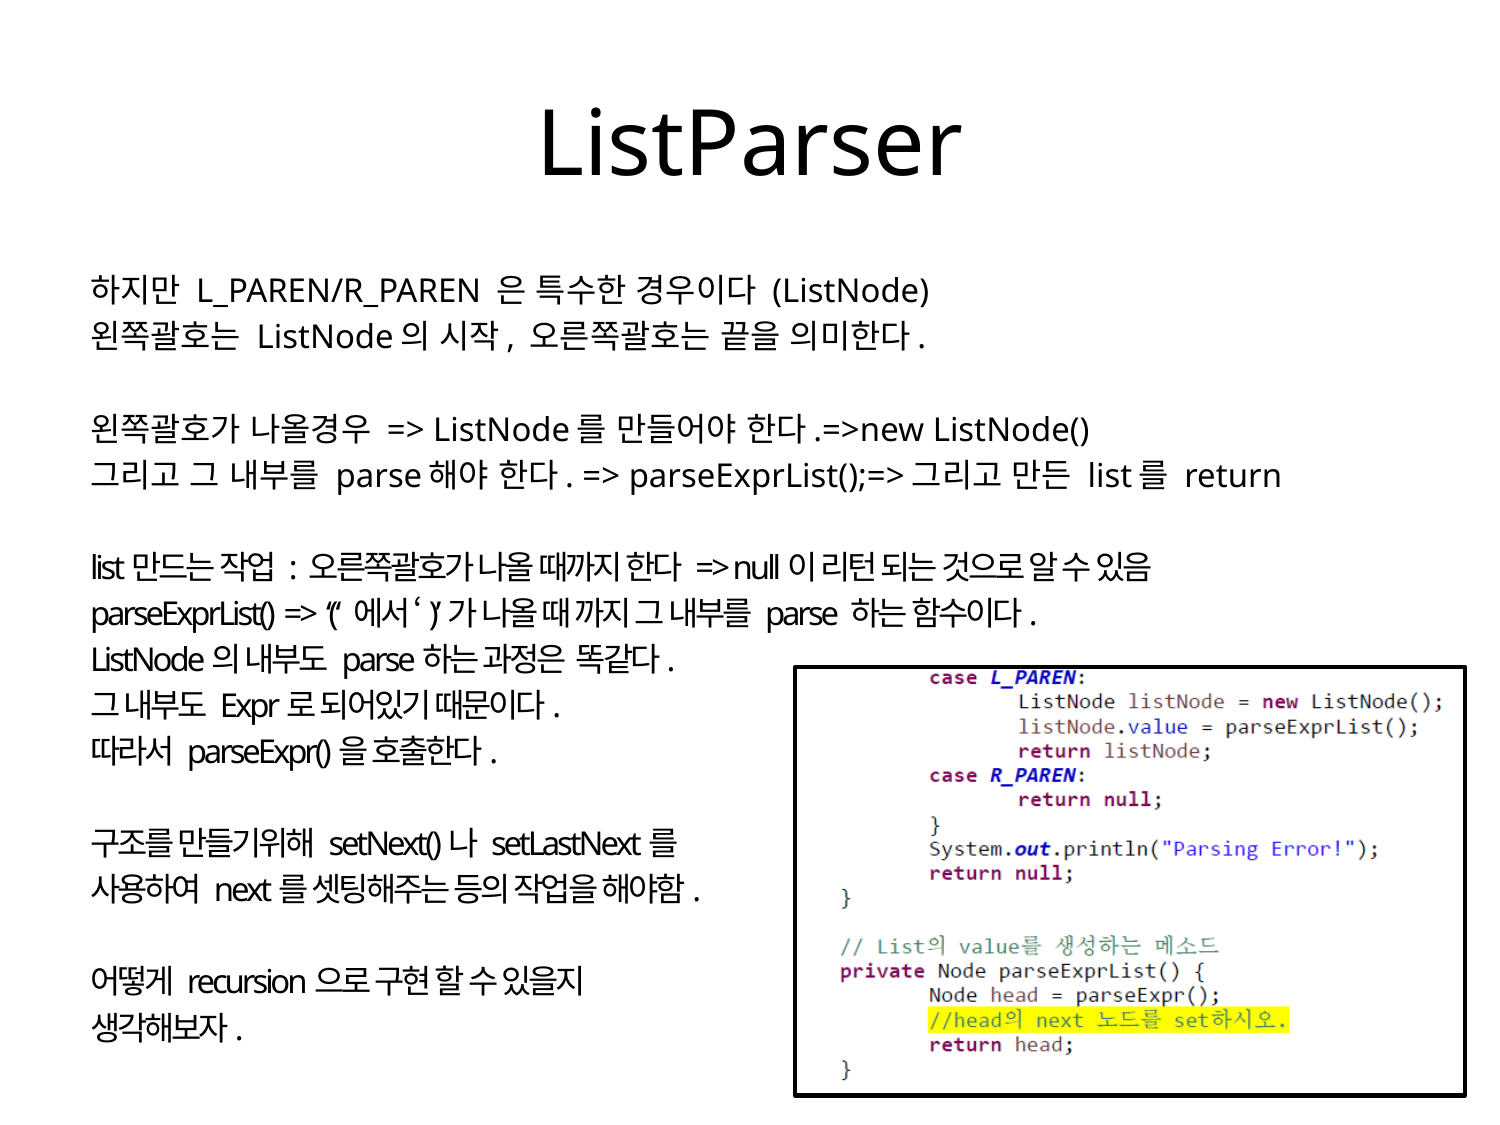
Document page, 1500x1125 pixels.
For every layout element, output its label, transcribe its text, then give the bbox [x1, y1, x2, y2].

title ListParser [75, 45, 1425, 233]
list 하지만 L_PAREN/R_PAREN 은 특수한 경우이다 (ListNode) 왼쪽괄호는 ListNode의 시작, 오른쪽괄호는 끝을 의미한다. 왼쪽괄호가 나올경우 => ListNode를 만들어야 한다.=>new ListNode() 그리고 그 내부를 parse해야 한다. => parseExprList();=>그리고 만든 list를 return list만드는 작업 : 오른쪽괄호가 나올 때까지 한다 => null이 리턴 되는 것으로 알 수 있음 parseExprList() => ‘(‘ 에서 ‘)’가 나올 때 까지 그 내부를 parse 하는 함수이다. ListNode의 내부도 parse하는 과정은 똑같다. 그 내부도 Expr로 되어있기 때문이다. 따라서 parseExpr()을 호출한다. 구조를 만들기위해 setNext()나 setLastNext를 사용하여 next를 셋팅해주는 등의 작업을 해야함. 어떻게 recursion으로 구현 할 수 있을지 생각해보자. [75, 262, 1425, 1064]
picture [796, 668, 1463, 1094]
